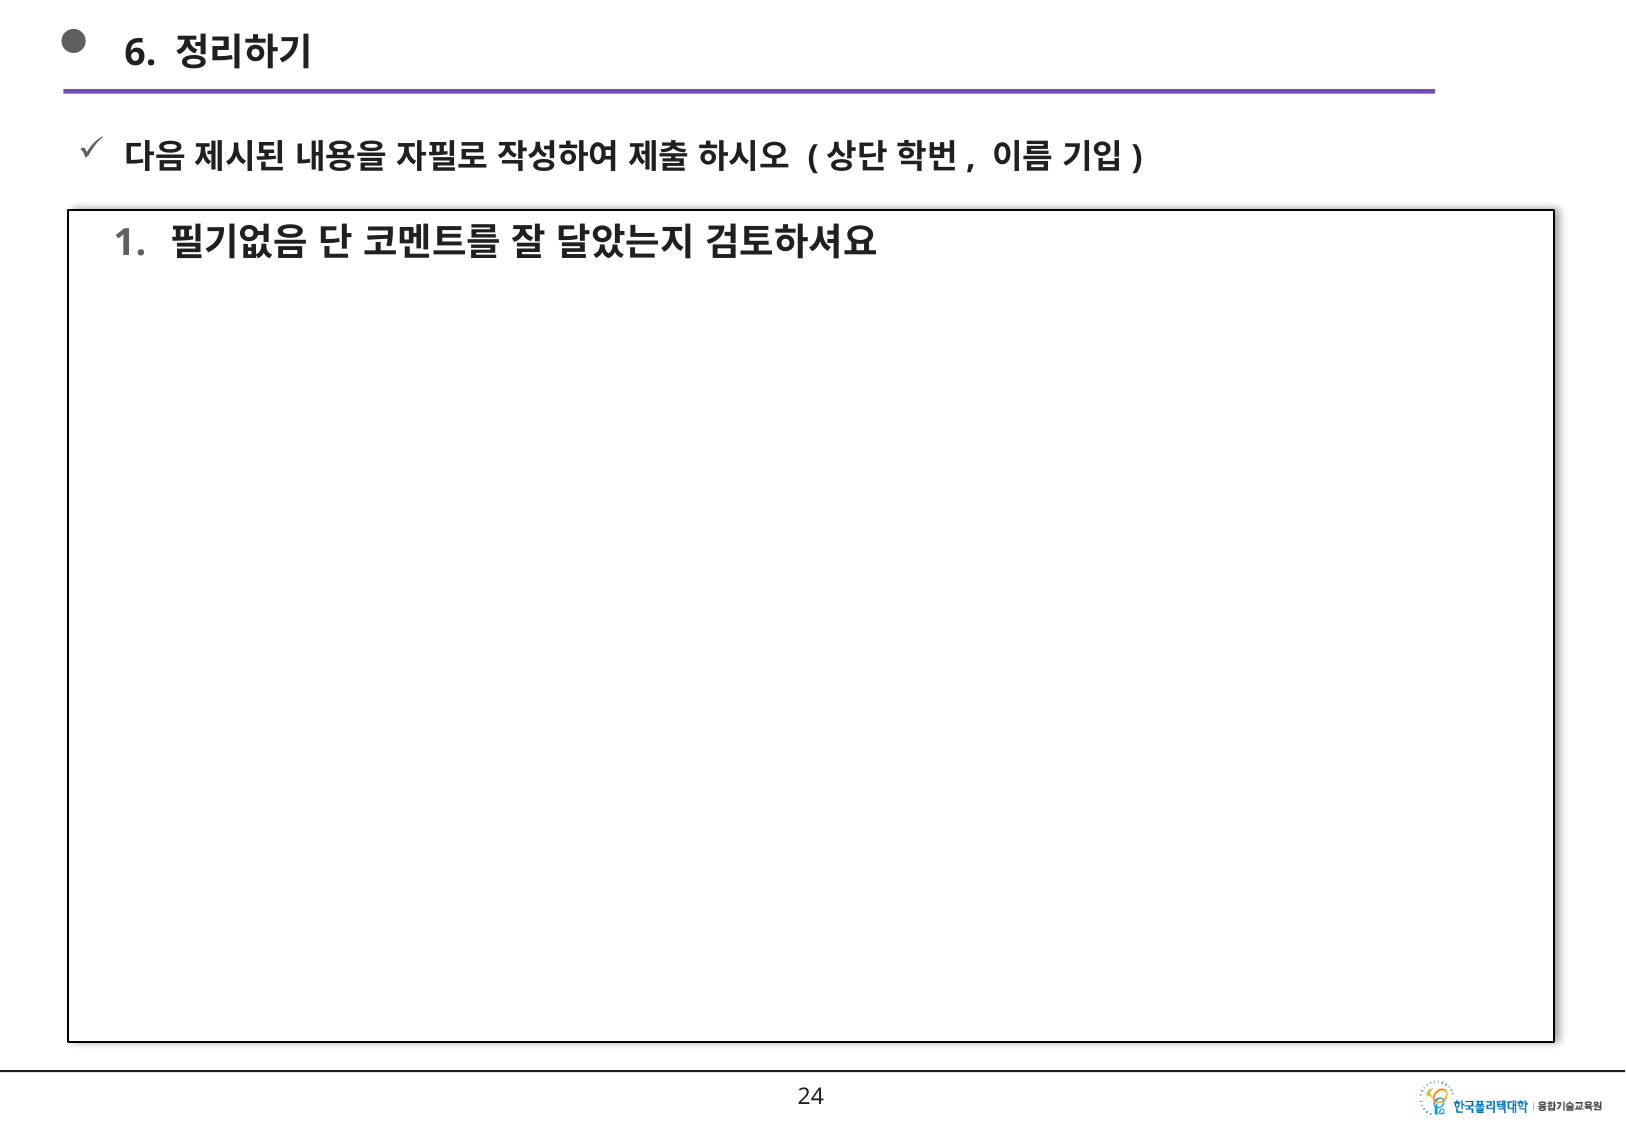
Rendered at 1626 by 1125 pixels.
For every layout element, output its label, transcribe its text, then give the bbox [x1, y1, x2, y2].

text_box [67, 209, 1555, 1043]
text_box 6. 정리하기 [109, 20, 943, 93]
text_box 다음 제시된 내용을 자필로 작성하여 제출 하시오 (상단 학번, 이름 기입) [63, 127, 1622, 175]
text_box 23 [765, 1072, 857, 1123]
text_box [44, 0, 1604, 114]
text_box 필기없음 단 코멘트를 잘 달았는지 검토하셔요 [98, 210, 1472, 271]
picture [1415, 1076, 1604, 1118]
